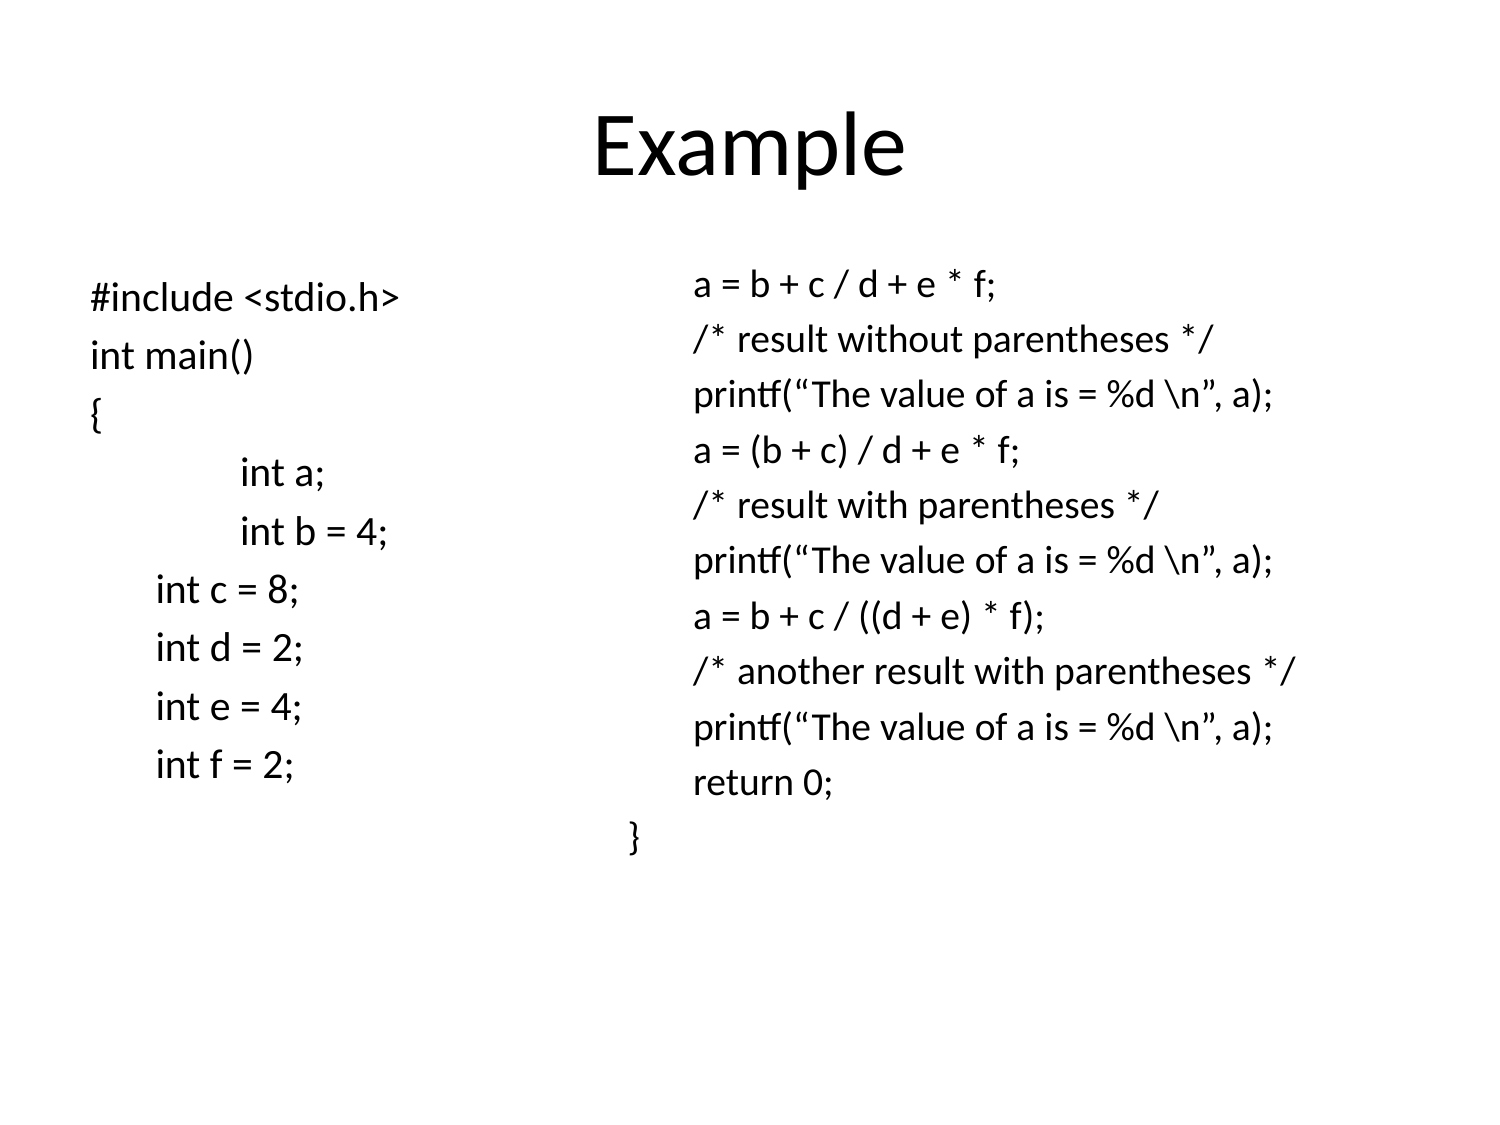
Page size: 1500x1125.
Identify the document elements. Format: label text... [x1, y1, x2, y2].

list #include <stdio.h> int main() { int a; int b = 4; int c = 8; int d = 2; int e = 4; int f = 2; [75, 262, 612, 1005]
title Example [75, 45, 1425, 233]
text_box a = b + c / d + e * f; /* result without parentheses */ printf(“The value of a is = %d \n”, a); a = (b + c) / d + e * f; /* result with parentheses */ printf(“The value of a is = %d \n”, a); a = b + c / ((d + e) * f); /* another result with parentheses */ printf(“The value of a is = %d \n”, a); return 0; } [612, 249, 1375, 1063]
